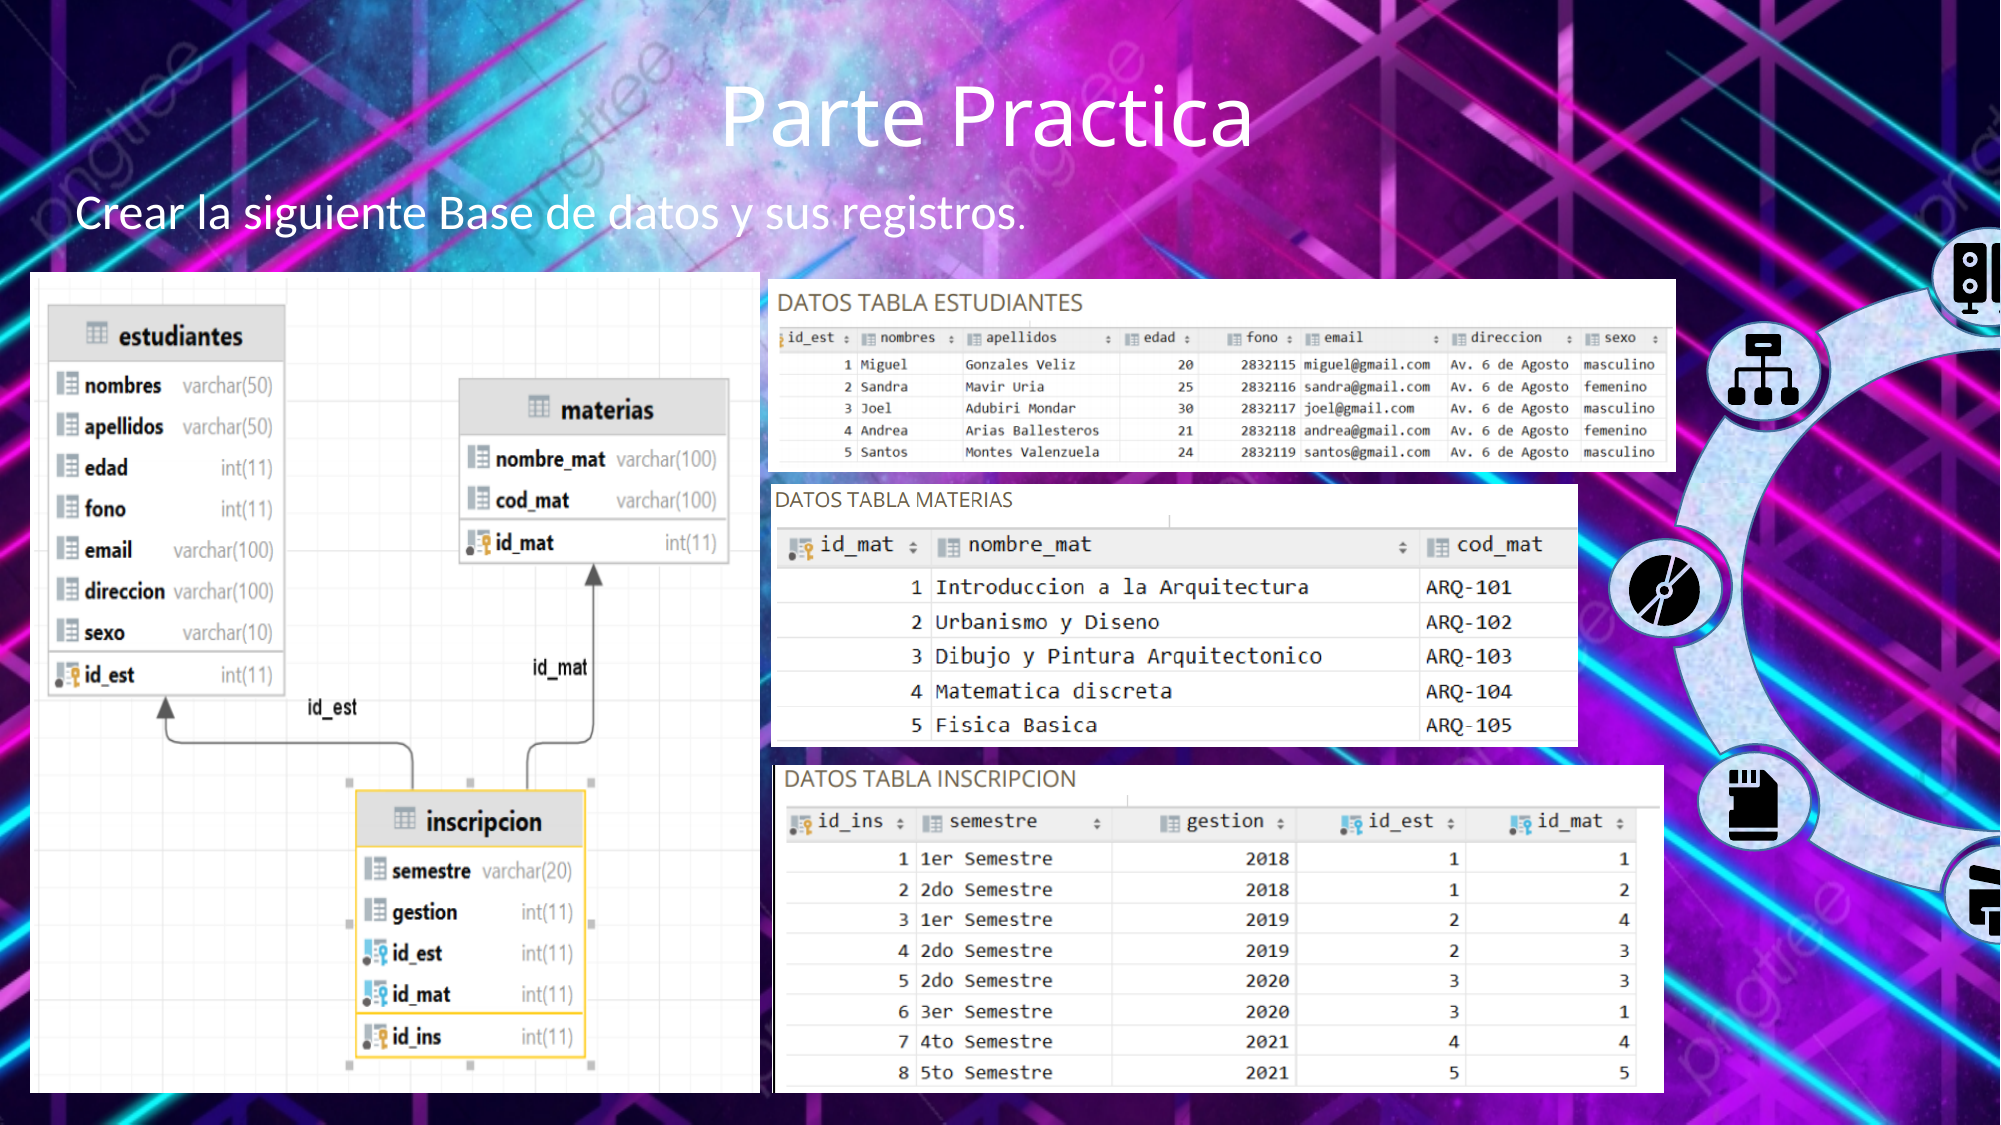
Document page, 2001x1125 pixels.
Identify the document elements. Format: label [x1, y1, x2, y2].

text_box [1729, 769, 1778, 841]
text_box [1969, 865, 2000, 936]
picture [0, 0, 2000, 1125]
text_box [1626, 555, 1703, 626]
text_box [1953, 243, 2000, 314]
